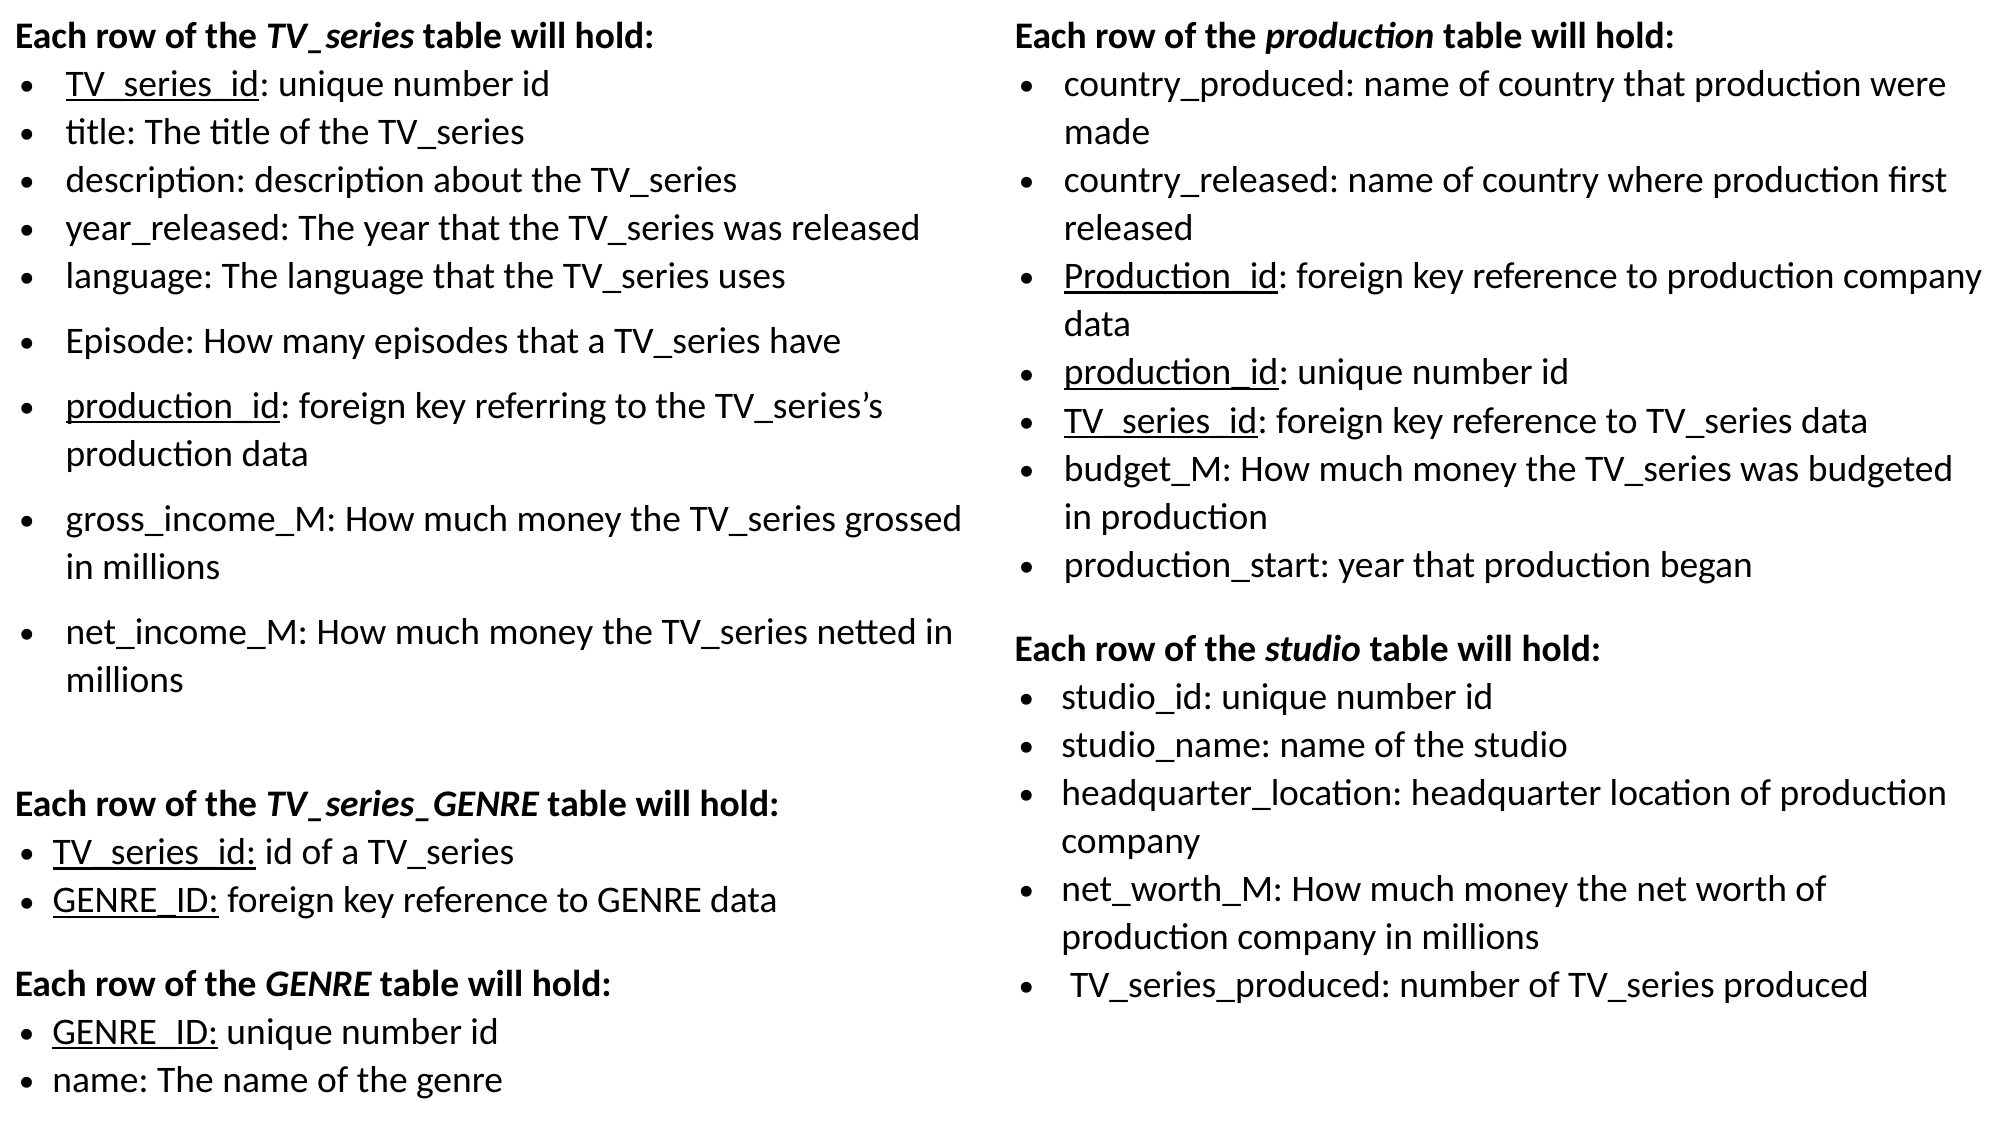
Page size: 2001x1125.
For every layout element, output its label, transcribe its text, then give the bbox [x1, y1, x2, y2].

text_box Each row of the production table will hold: country_produced: name of country that production were made country_released: name of country where production first released Production_id: foreign key reference to production company data production_id: unique number id TV_series_id: foreign key reference to TV_series data budget_M: How much money the TV_series was budgeted in production production_start: year that production began [1007, 0, 1997, 593]
text_box Each row of the TV_series table will hold: TV_series_id: unique number id title: The title of the TV_series description: description about the TV_series year_released: The year that the TV_series was released language: The language that the TV_series uses Episode: How many episodes that a TV_series have production_id: foreign key referring to the TV_series’s production data gross_income_M: How much money the TV_series grossed in millions net_income_M: How much money the TV_series netted in millions [7, 0, 993, 708]
text_box Each row of the GENRE table will hold: GENRE_ID: unique number id name: The name of the genre [7, 947, 993, 1108]
text_box Each row of the studio table will hold: studio_id: unique number id studio_name: name of the studio headquarter_location: headquarter location of production company net_worth_M: How much money the net worth of production company in millions TV_series_produced: number of TV_series produced [1007, 612, 1992, 1013]
text_box Each row of the TV_series_GENRE table will hold: TV_series_id: id of a TV_series GENRE_ID: foreign key reference to GENRE data [7, 768, 993, 928]
